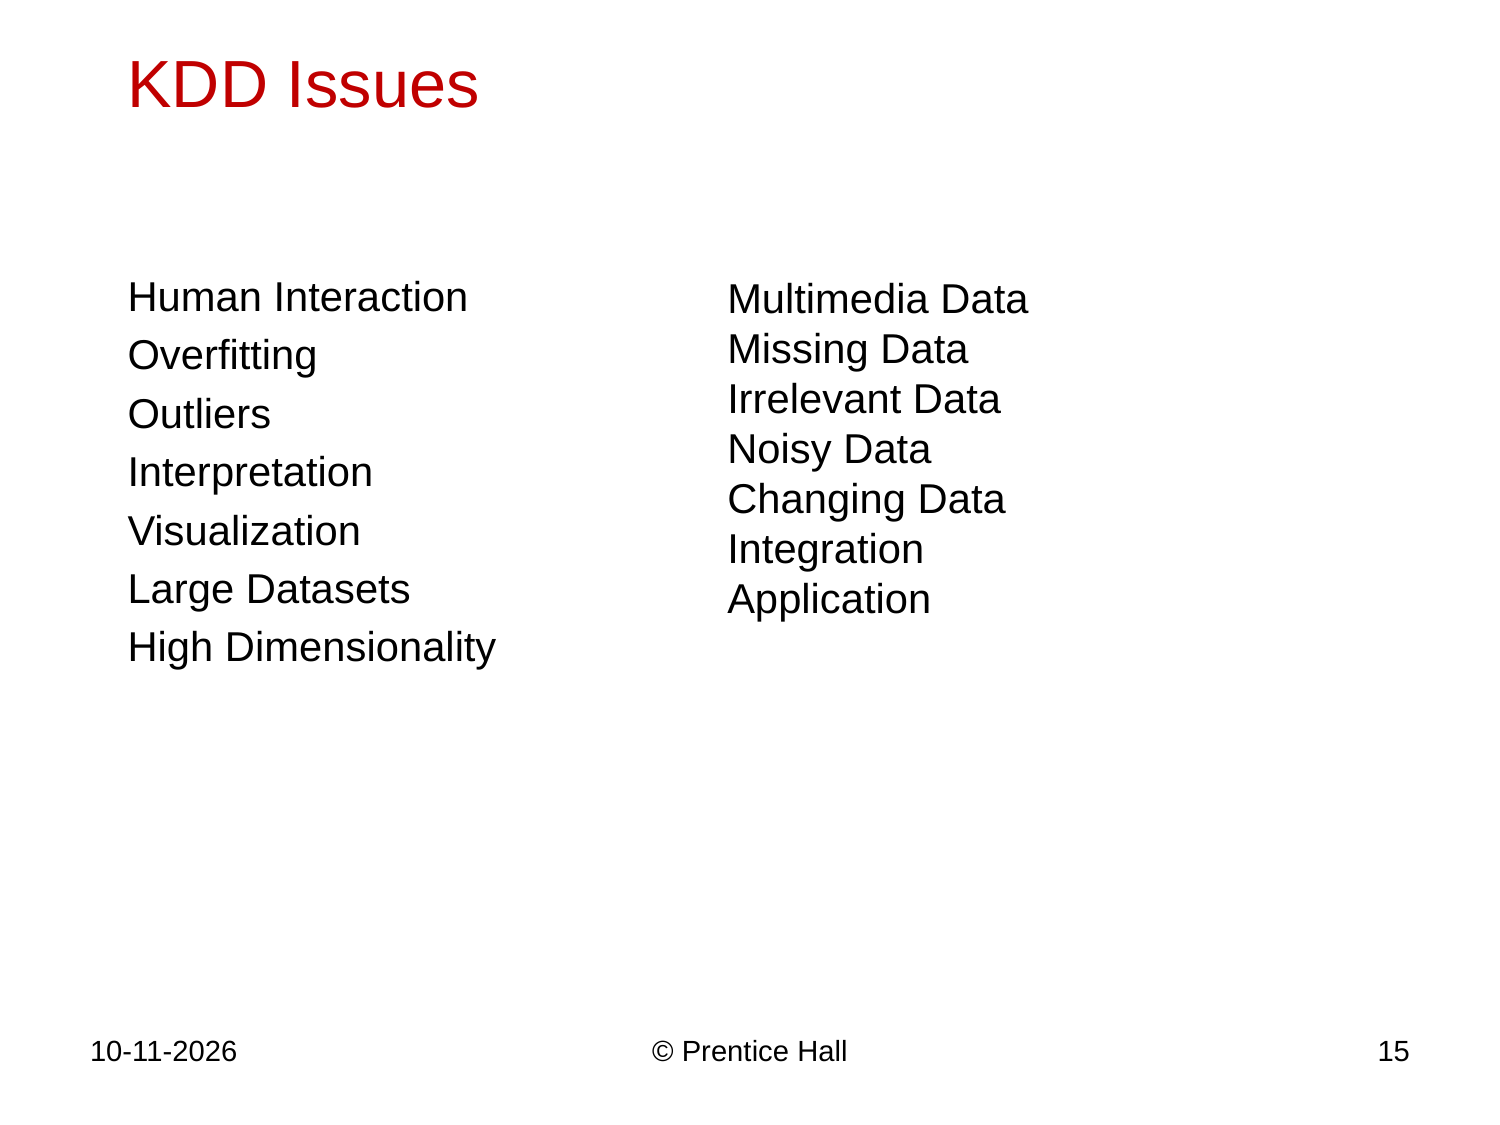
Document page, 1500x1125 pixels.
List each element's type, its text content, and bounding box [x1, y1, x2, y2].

text_box Multimedia Data Missing Data Irrelevant Data Noisy Data Changing Data Integration Application [712, 264, 1229, 675]
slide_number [74, 1024, 426, 1103]
title KDD Issues [112, 0, 1388, 163]
list Human Interaction Overfitting Outliers Interpretation Visualization Large Datasets High Dimensionality [112, 262, 629, 838]
slide_number 15 [1074, 1024, 1426, 1103]
footer © Prentice Hall [512, 1024, 988, 1103]
